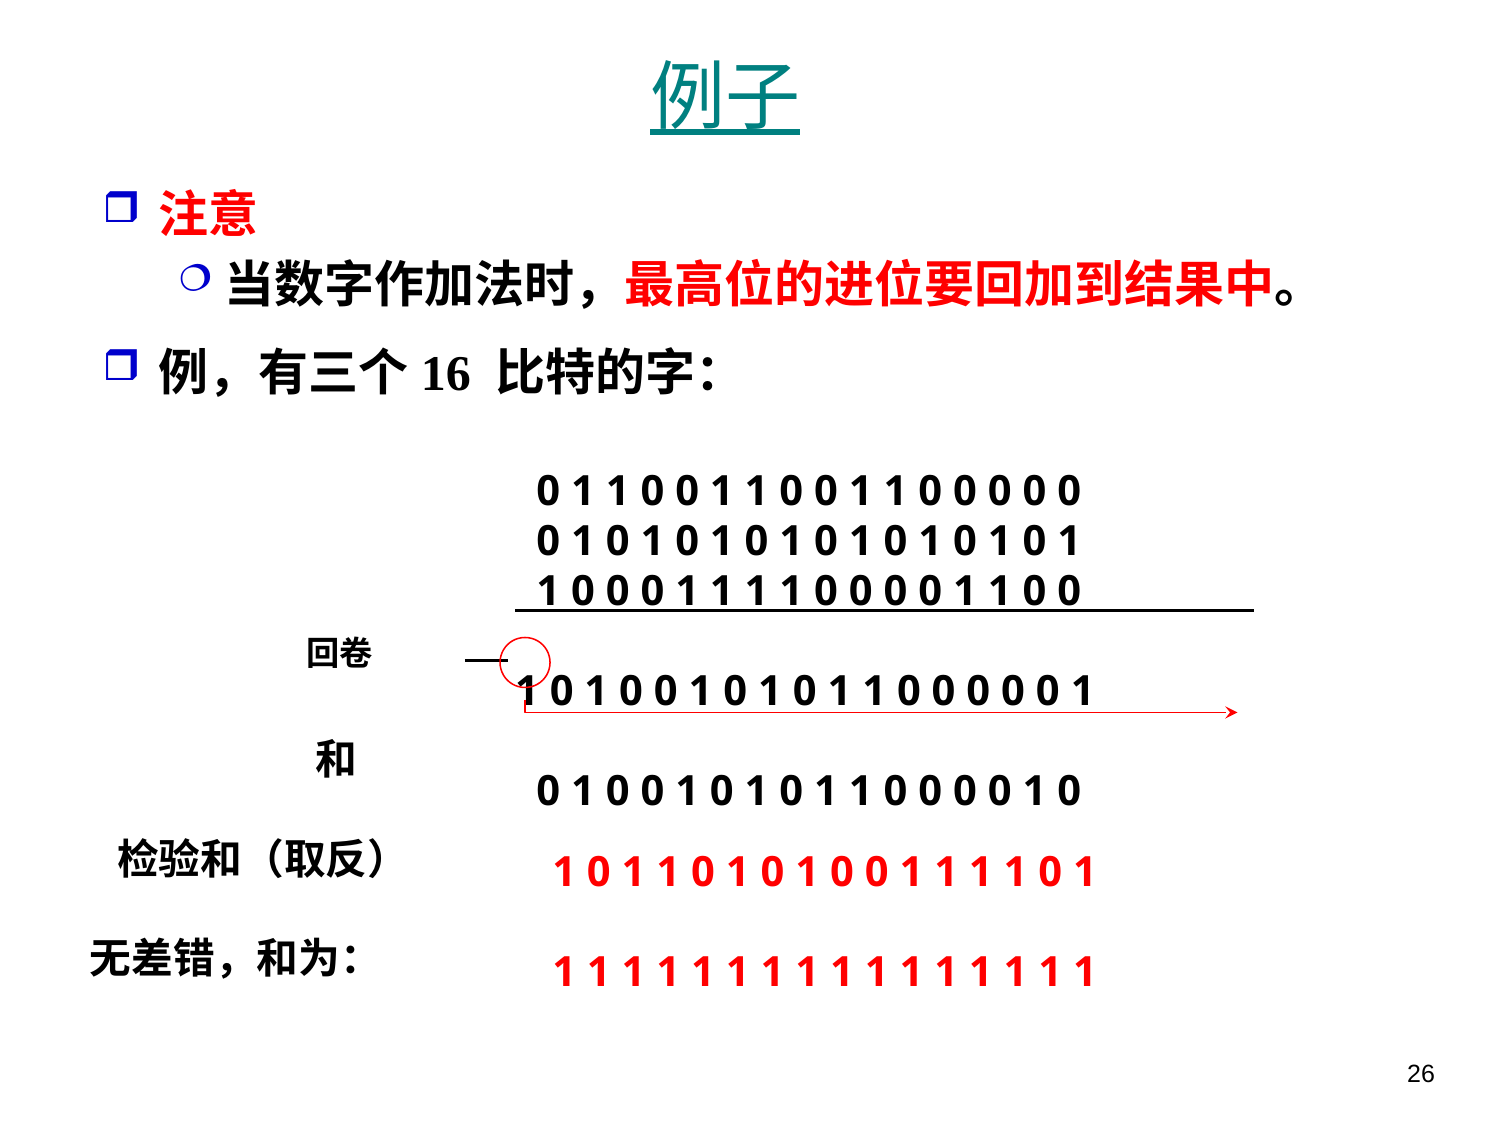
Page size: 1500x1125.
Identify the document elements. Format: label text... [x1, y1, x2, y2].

list 注意 当数字作加法时，最高位的进位要回加到结果中。 例，有三个16 比特的字： [87, 174, 1363, 725]
text_box 1 1 1 1 1 1 1 1 1 1 1 1 1 1 1 1 [537, 937, 1263, 1003]
text_box [525, 699, 1238, 719]
text_box 无差错，和为： [75, 924, 413, 990]
text_box 0 1 1 0 0 1 1 0 0 1 1 0 0 0 0 0 0 1 0 1 0 1 0 1 0 1 0 1 0 1 0 1 1 0 0 0 1 1 1 1 0 0 0 0 1 1 0 0 1 0 1 0 0 1 0 1 0 1 1 0 0 0 0 0 1 0 1 0 0 1 0 1 0 1 1 0 0 0 0 1 0 [450, 725, 1273, 922]
text_box [500, 637, 551, 688]
text_box 和 [300, 725, 372, 790]
text_box 1 0 1 1 0 1 0 1 0 0 1 1 1 1 0 1 [537, 837, 1263, 903]
text_box 检验和（取反） [102, 825, 425, 890]
title 例子 [87, 37, 1363, 150]
slide_number 26 [1339, 1050, 1450, 1125]
text_box 回卷 [291, 624, 396, 680]
